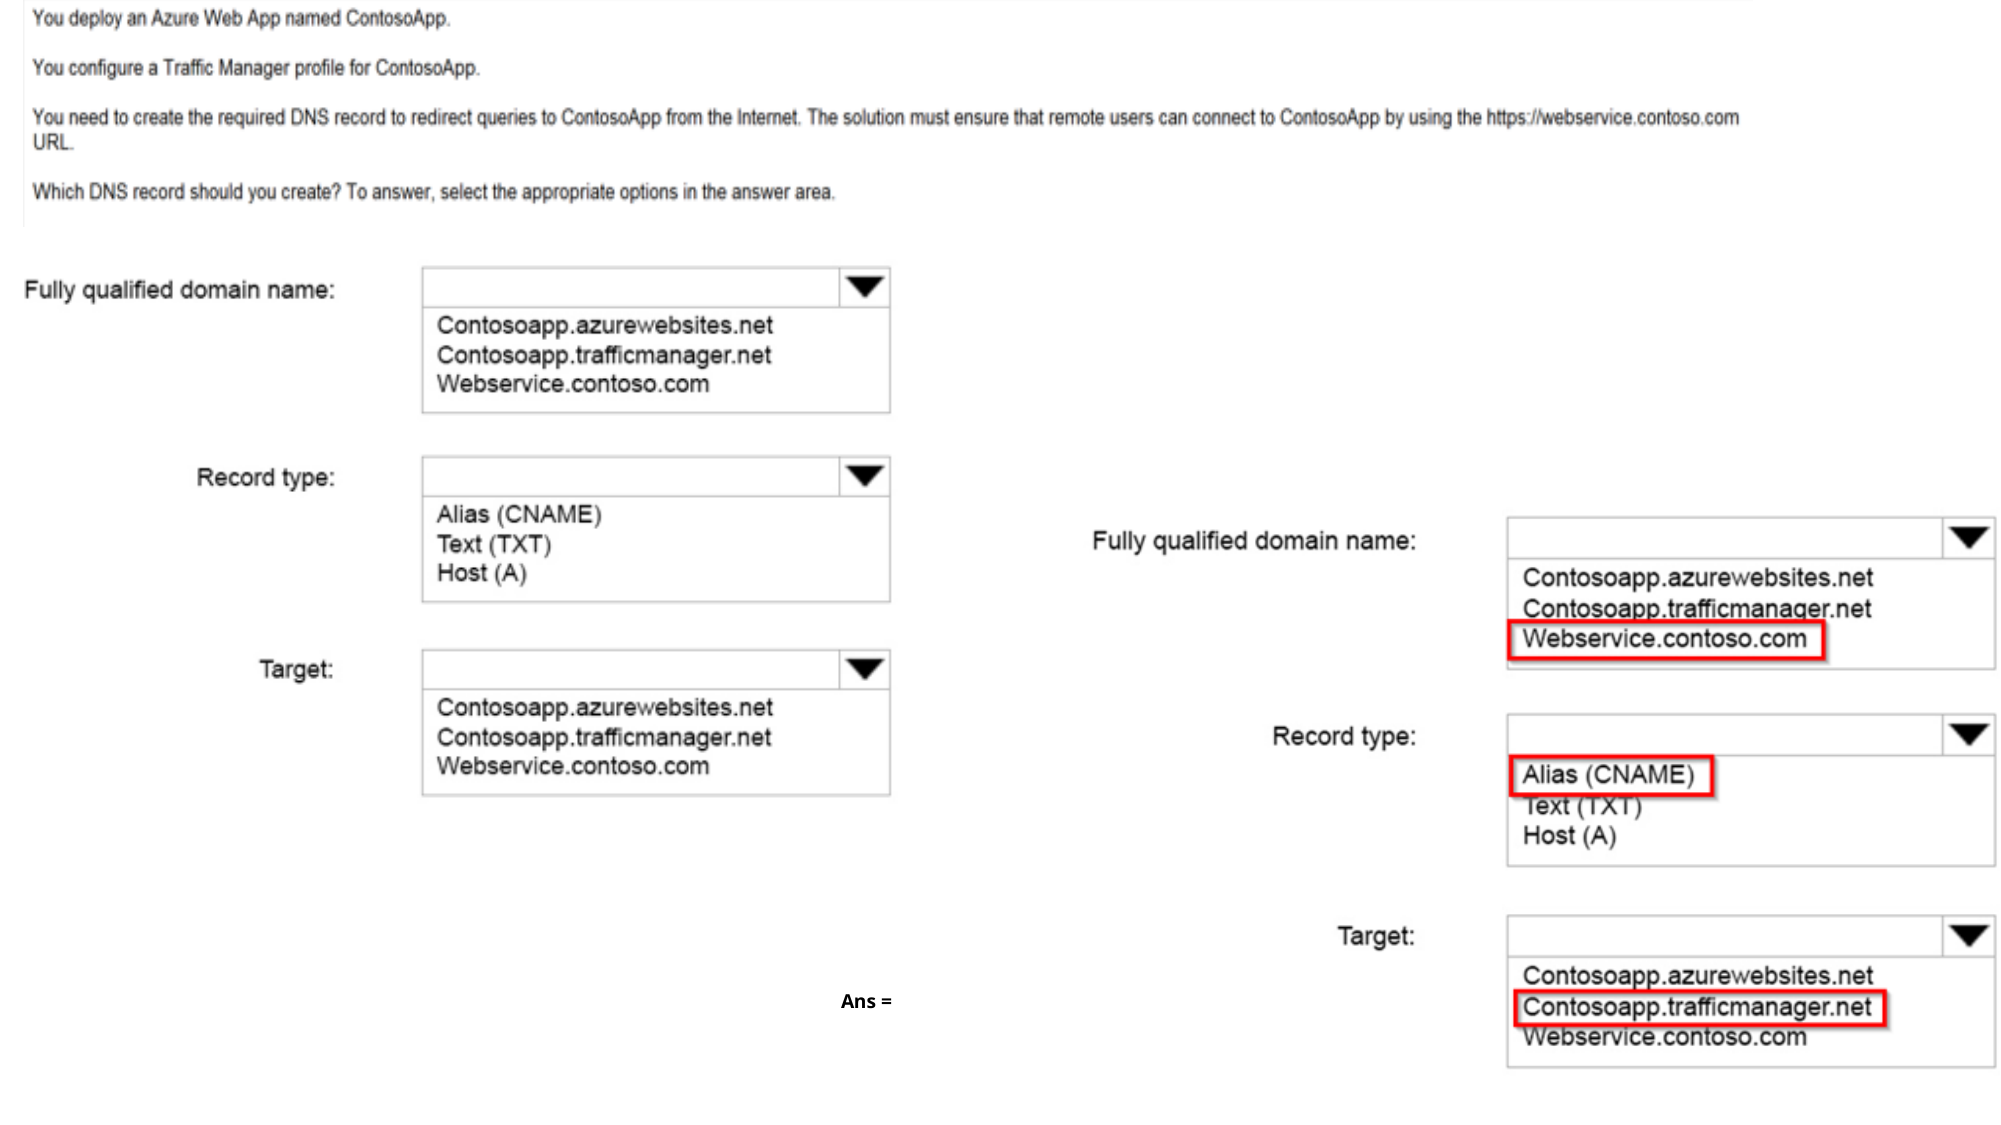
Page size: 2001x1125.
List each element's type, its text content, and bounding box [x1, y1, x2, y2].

title Ans = [826, 984, 1079, 1085]
picture [23, 0, 2000, 1085]
